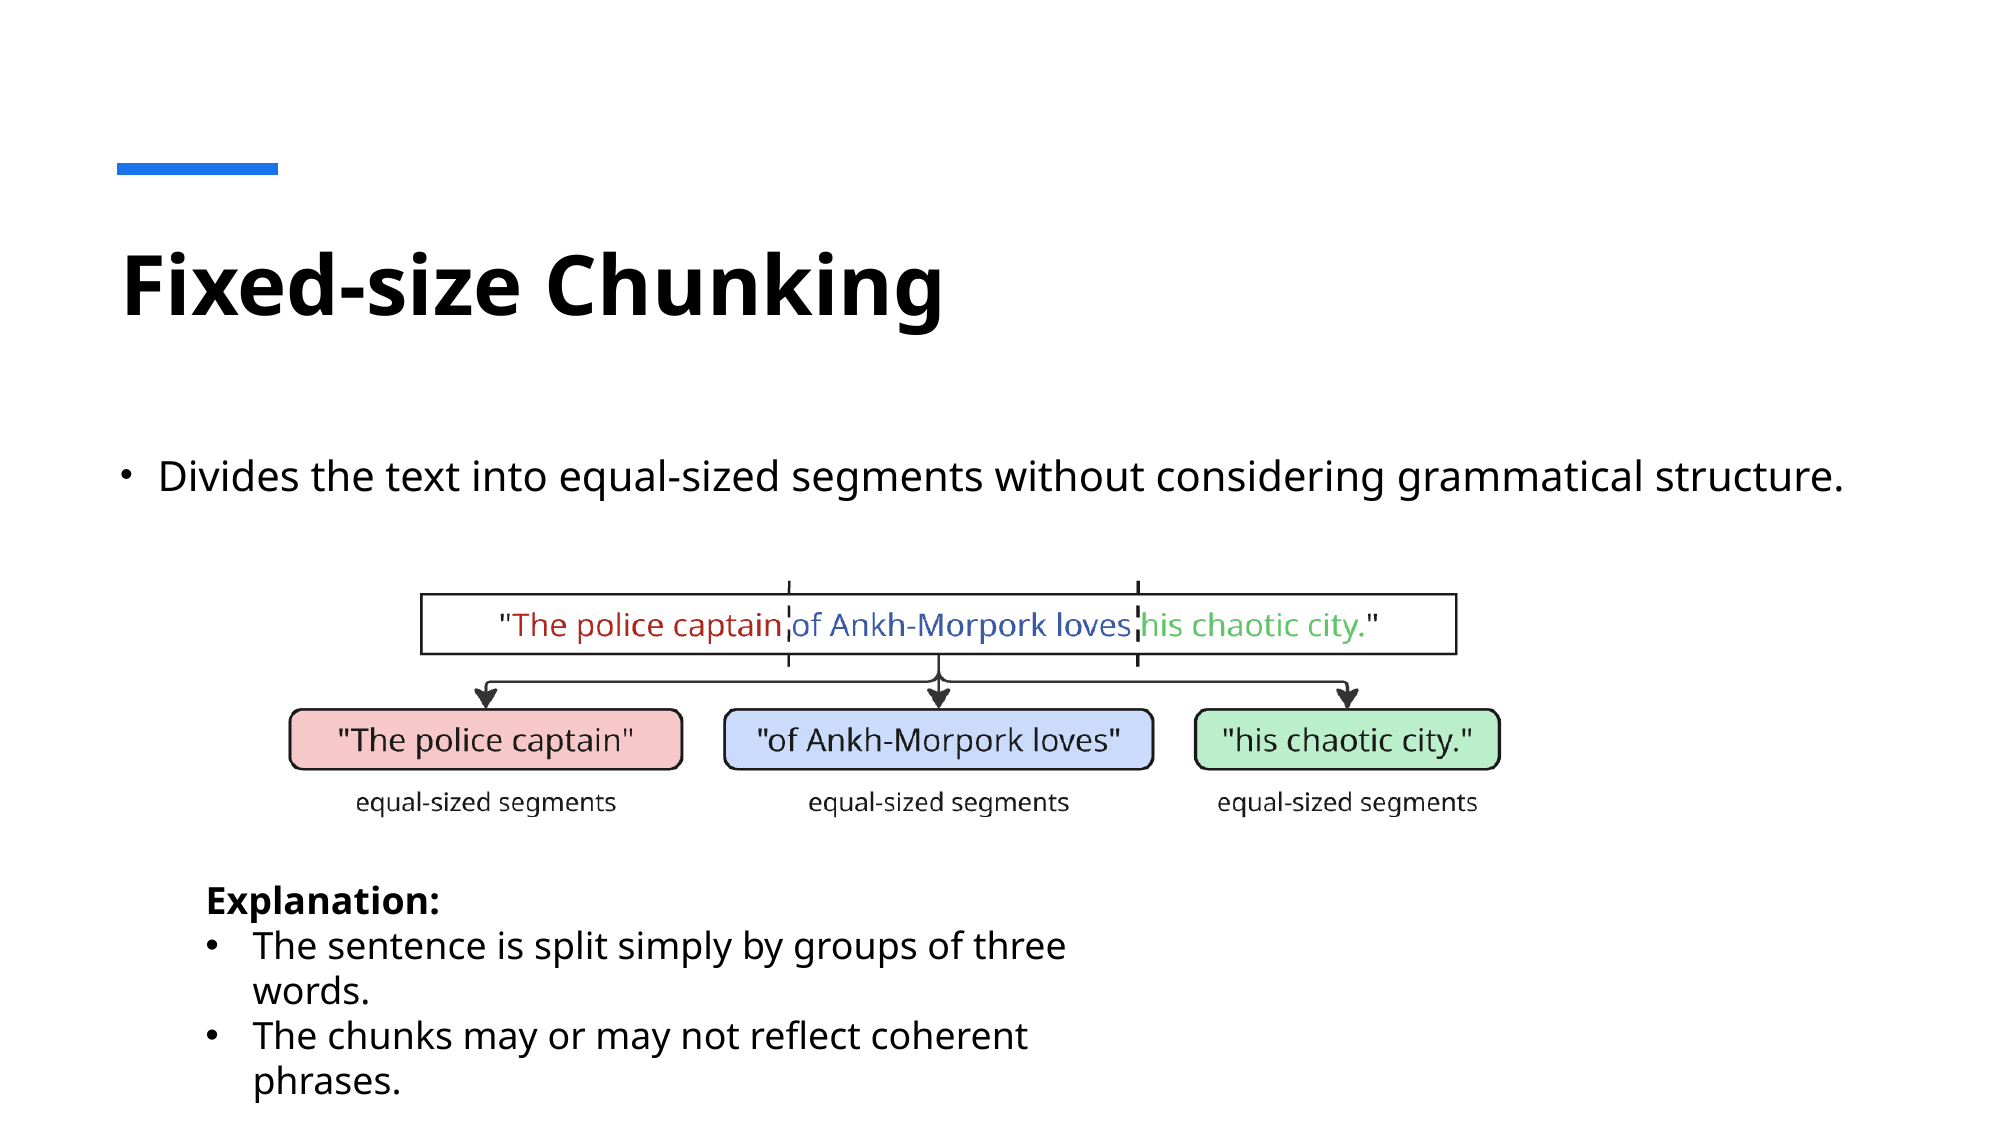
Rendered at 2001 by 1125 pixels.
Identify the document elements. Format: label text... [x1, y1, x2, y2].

text_box Explanation: The sentence is split simply by groups of three words. The chunks may or may not reflect coherent phrases. [190, 869, 1191, 1110]
list Divides the text into equal-sized segments without considering grammatical structure. [105, 431, 1892, 1017]
picture [258, 540, 1534, 857]
title Fixed-size Chunking [105, 224, 1892, 405]
